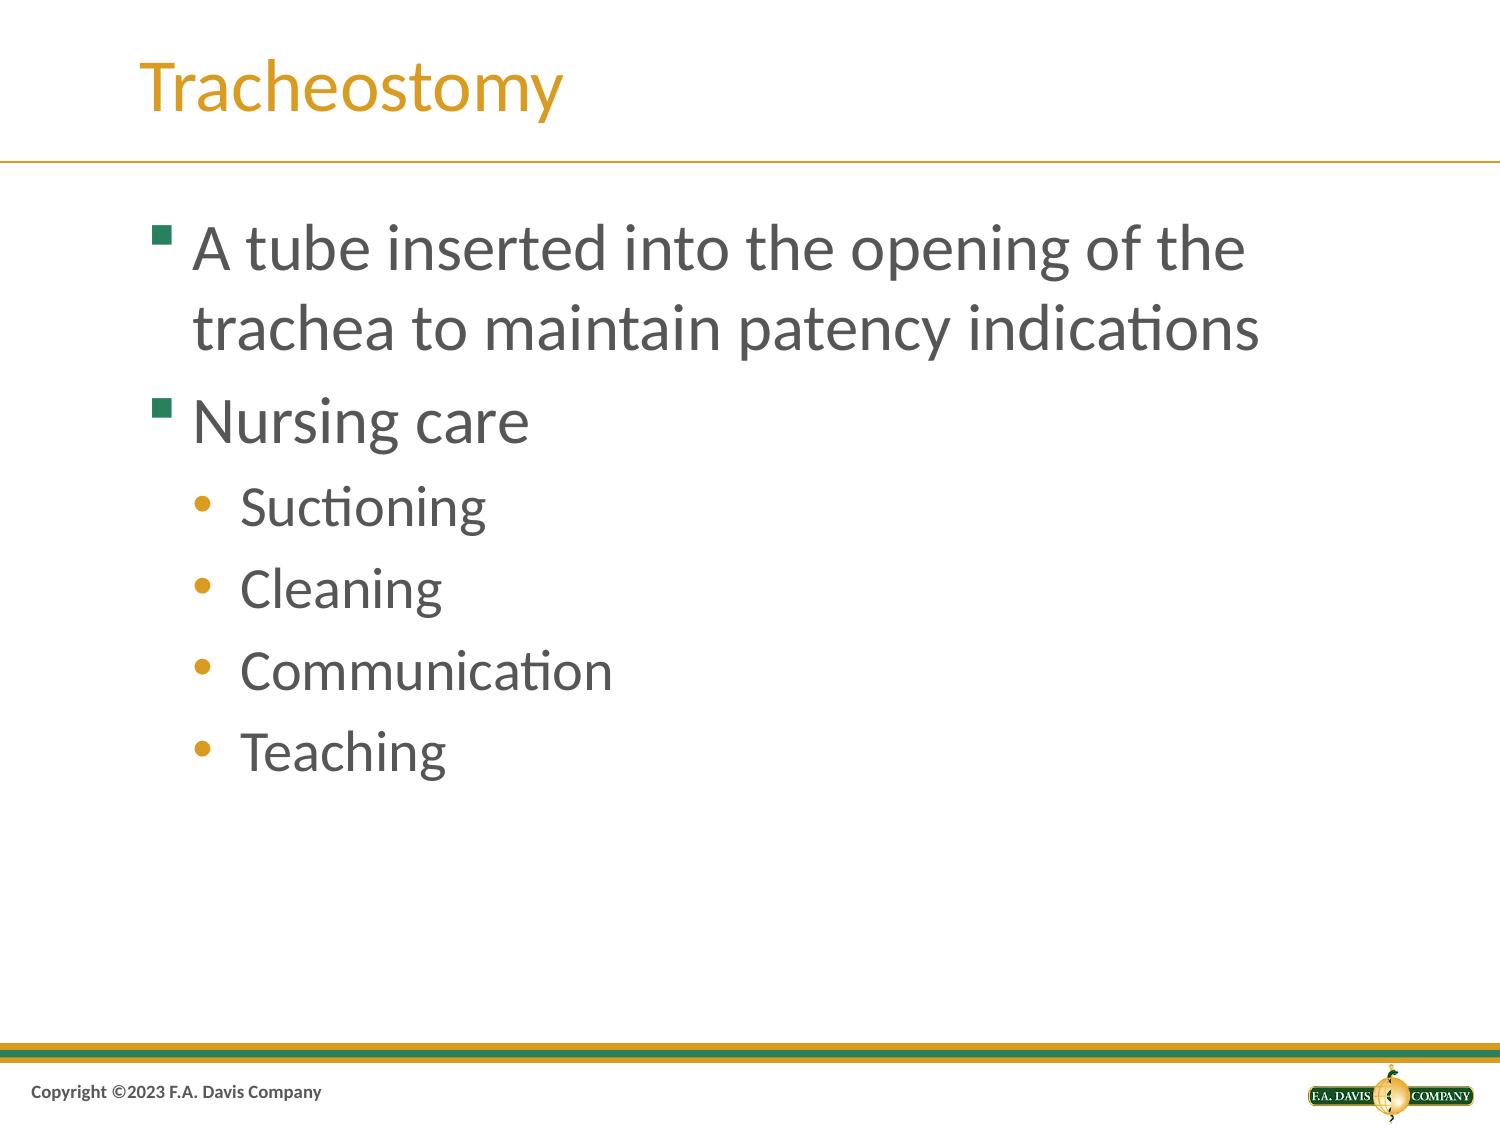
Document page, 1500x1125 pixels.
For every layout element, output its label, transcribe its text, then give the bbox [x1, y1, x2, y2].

list A tube inserted into the opening of the trachea to maintain patency indications Nursing care Suctioning Cleaning Communication Teaching [75, 196, 1475, 1025]
picture [0, 1043, 1500, 1050]
picture [1308, 1064, 1474, 1124]
title Tracheostomy [124, 38, 1475, 136]
picture [0, 1058, 1500, 1063]
